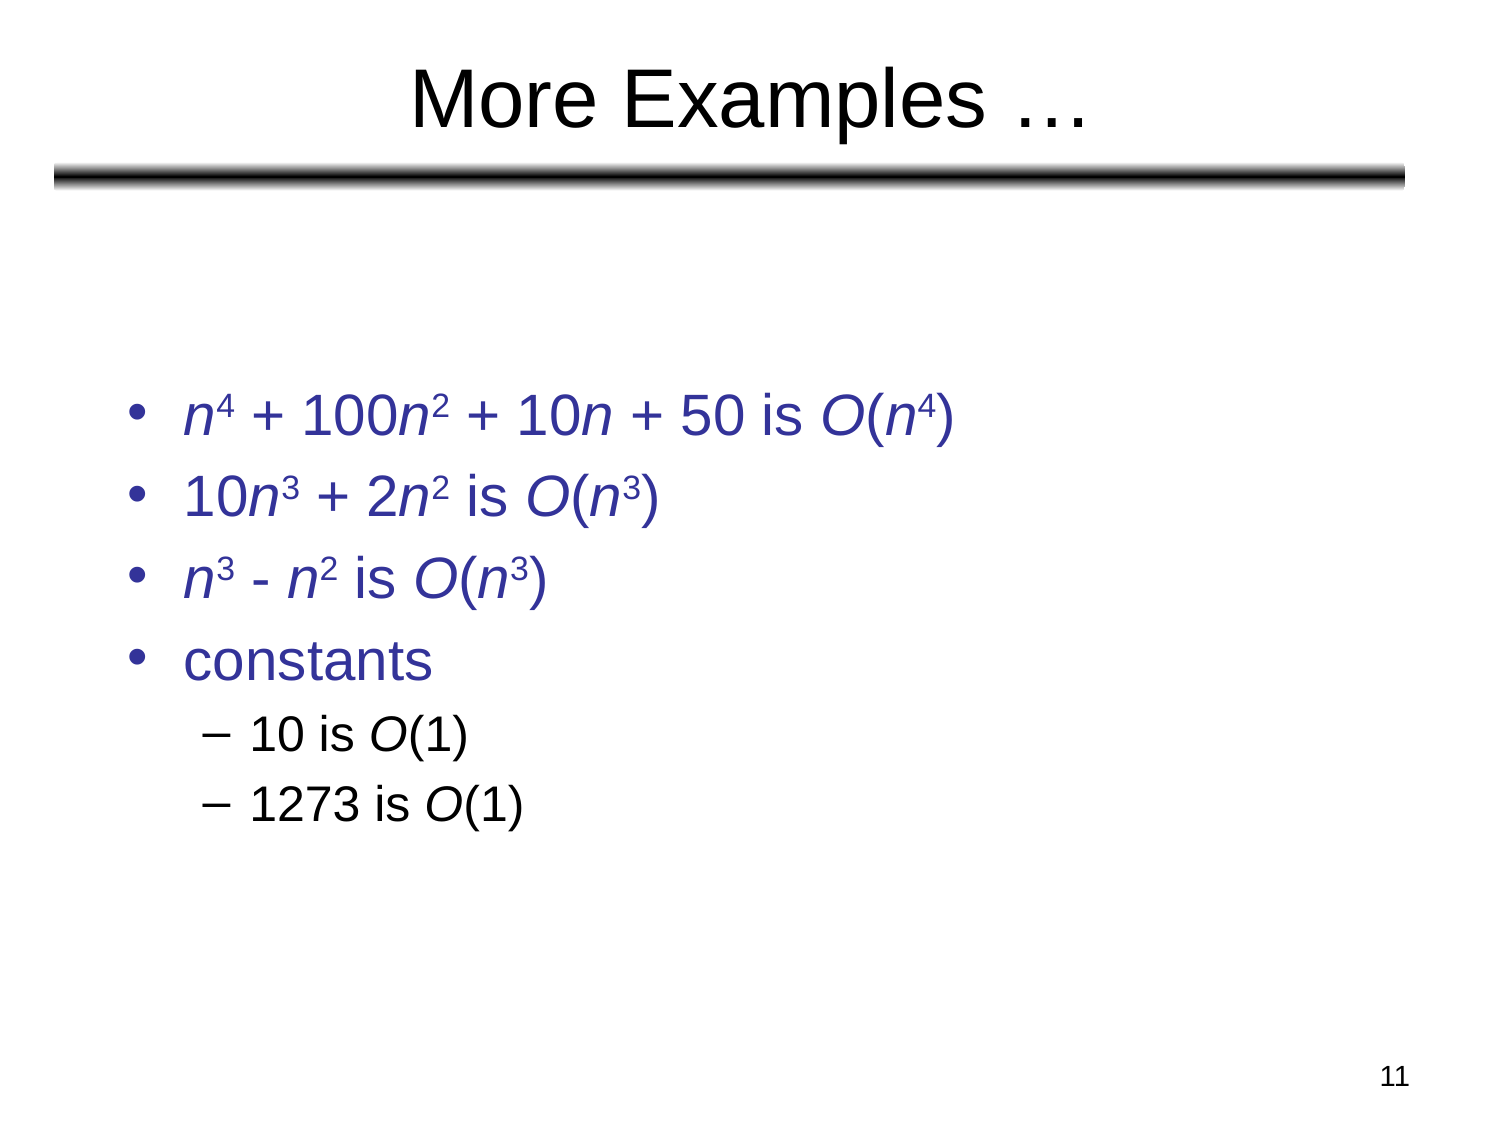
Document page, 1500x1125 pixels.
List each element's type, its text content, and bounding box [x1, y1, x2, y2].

text_box 11 [1074, 1049, 1425, 1103]
list n4 + 100n2 + 10n + 50 is O(n4) 10n3 + 2n2 is O(n3) n3 - n2 is O(n3) constants 10 is O(1) 1273 is O(1) [112, 287, 1388, 1050]
title More Examples … [114, 0, 1389, 188]
